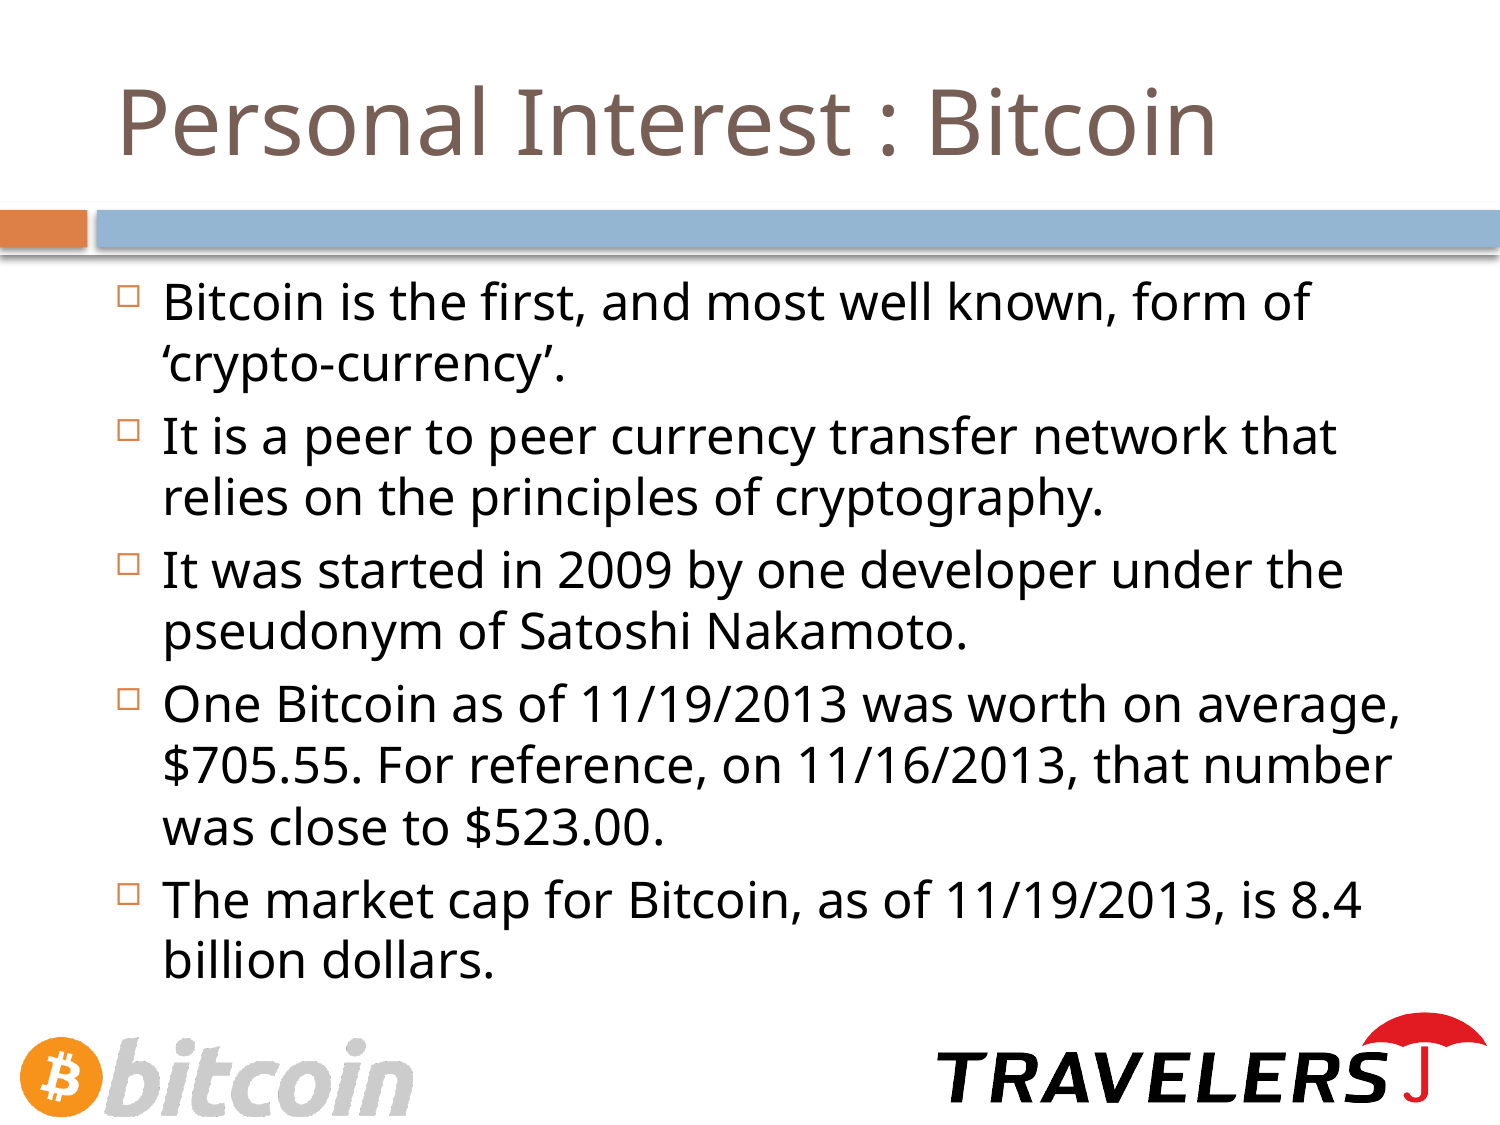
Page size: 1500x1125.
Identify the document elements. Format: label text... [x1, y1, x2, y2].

title Personal Interest : Bitcoin [100, 37, 1438, 200]
picture [924, 1002, 1500, 1113]
picture [20, 1037, 413, 1117]
list Bitcoin is the first, and most well known, form of ‘crypto-currency’. It is a peer to peer currency transfer network that relies on the principles of cryptography. It was started in 2009 by one developer under the pseudonym of Satoshi Nakamoto. One Bitcoin as of 11/19/2013 was worth on average, $705.55. For reference, on 11/16/2013, that number was close to $523.00. The market cap for Bitcoin, as of 11/19/2013, is 8.4 billion dollars. [100, 262, 1463, 1000]
